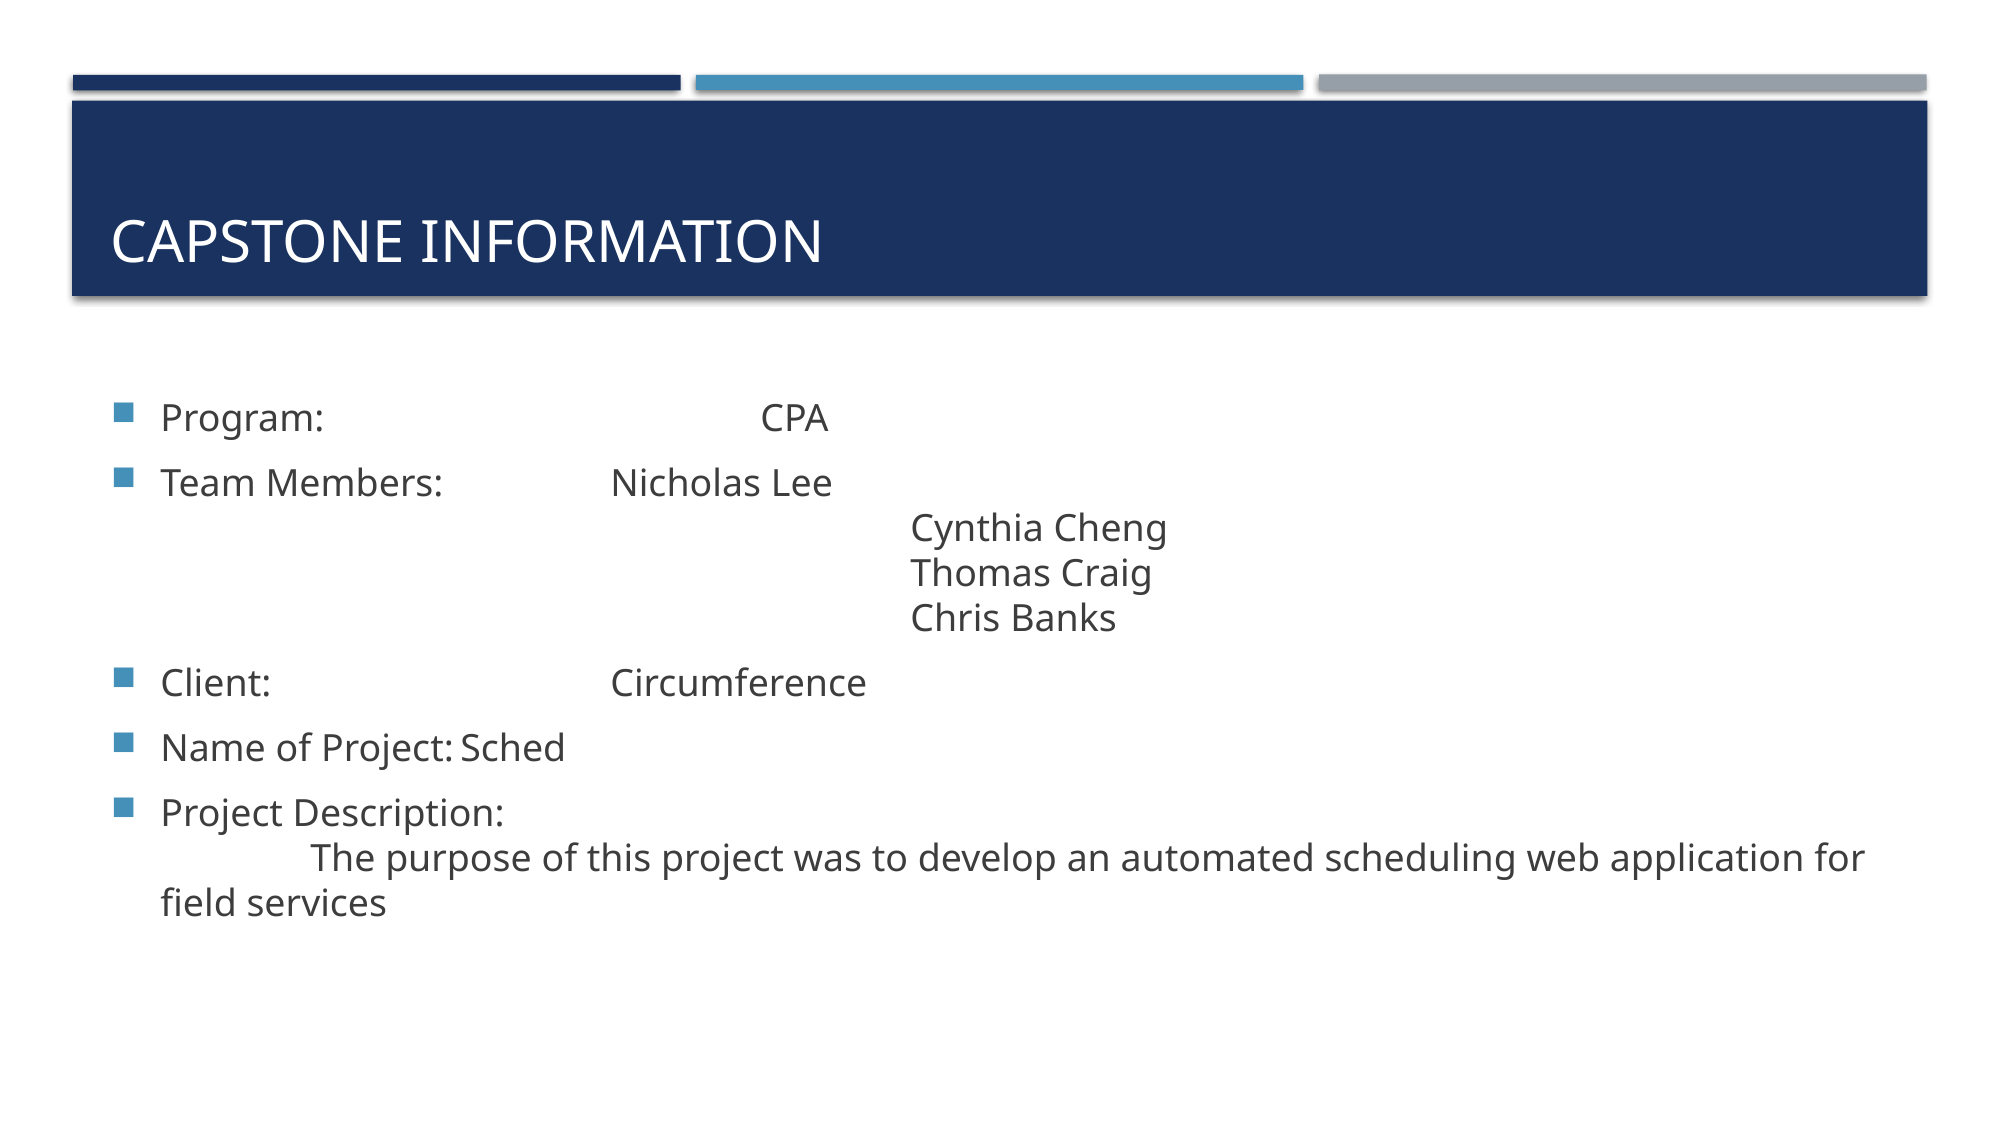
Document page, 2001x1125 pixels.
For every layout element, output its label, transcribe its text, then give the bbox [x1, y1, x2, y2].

title Capstone Information [95, 115, 1905, 282]
list Program: CPA Team Members: Nicholas Lee Cynthia Cheng Thomas Craig Chris Banks Client: Circumference Name of Project: Sched Project Description: The purpose of this project was to develop an automated scheduling web application for field services [95, 357, 1905, 962]
